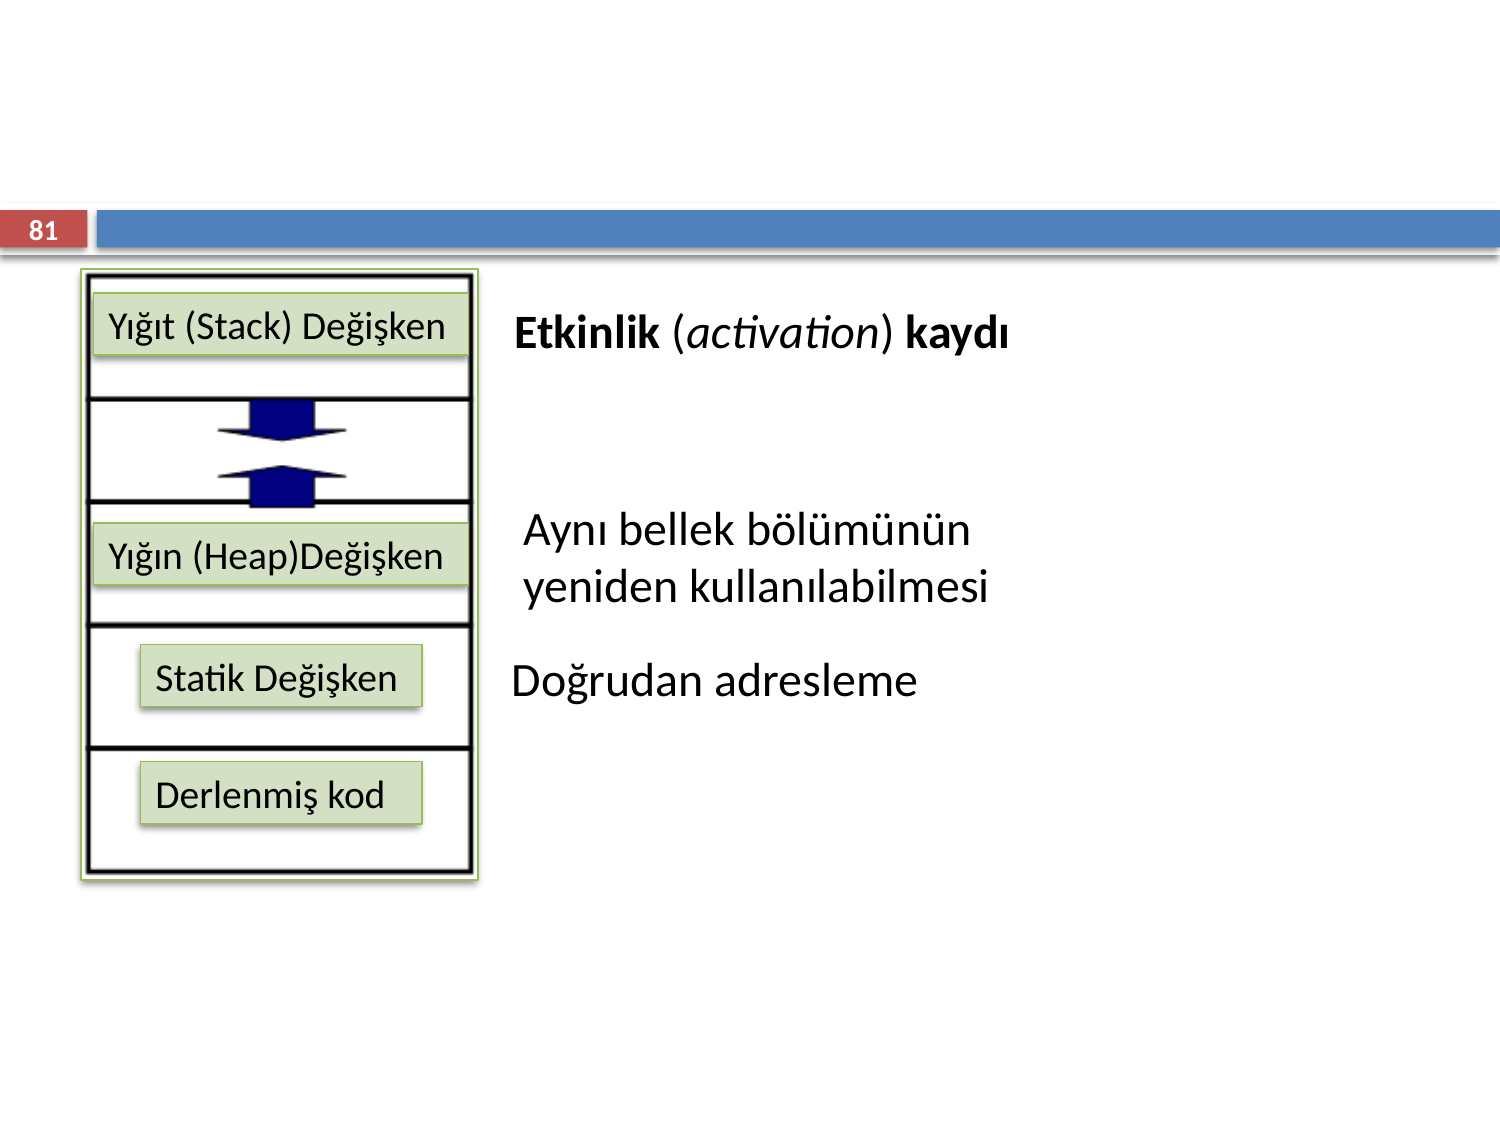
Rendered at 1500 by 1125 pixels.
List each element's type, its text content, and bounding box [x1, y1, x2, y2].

text_box Etkinlik (activation) kaydı [499, 292, 1037, 366]
slide_number 81 [0, 208, 88, 249]
text_box Doğrudan adresleme [496, 641, 997, 714]
picture [81, 269, 478, 880]
text_box Aynı bellek bölümünün yeniden kullanılabilmesi [508, 489, 1114, 620]
